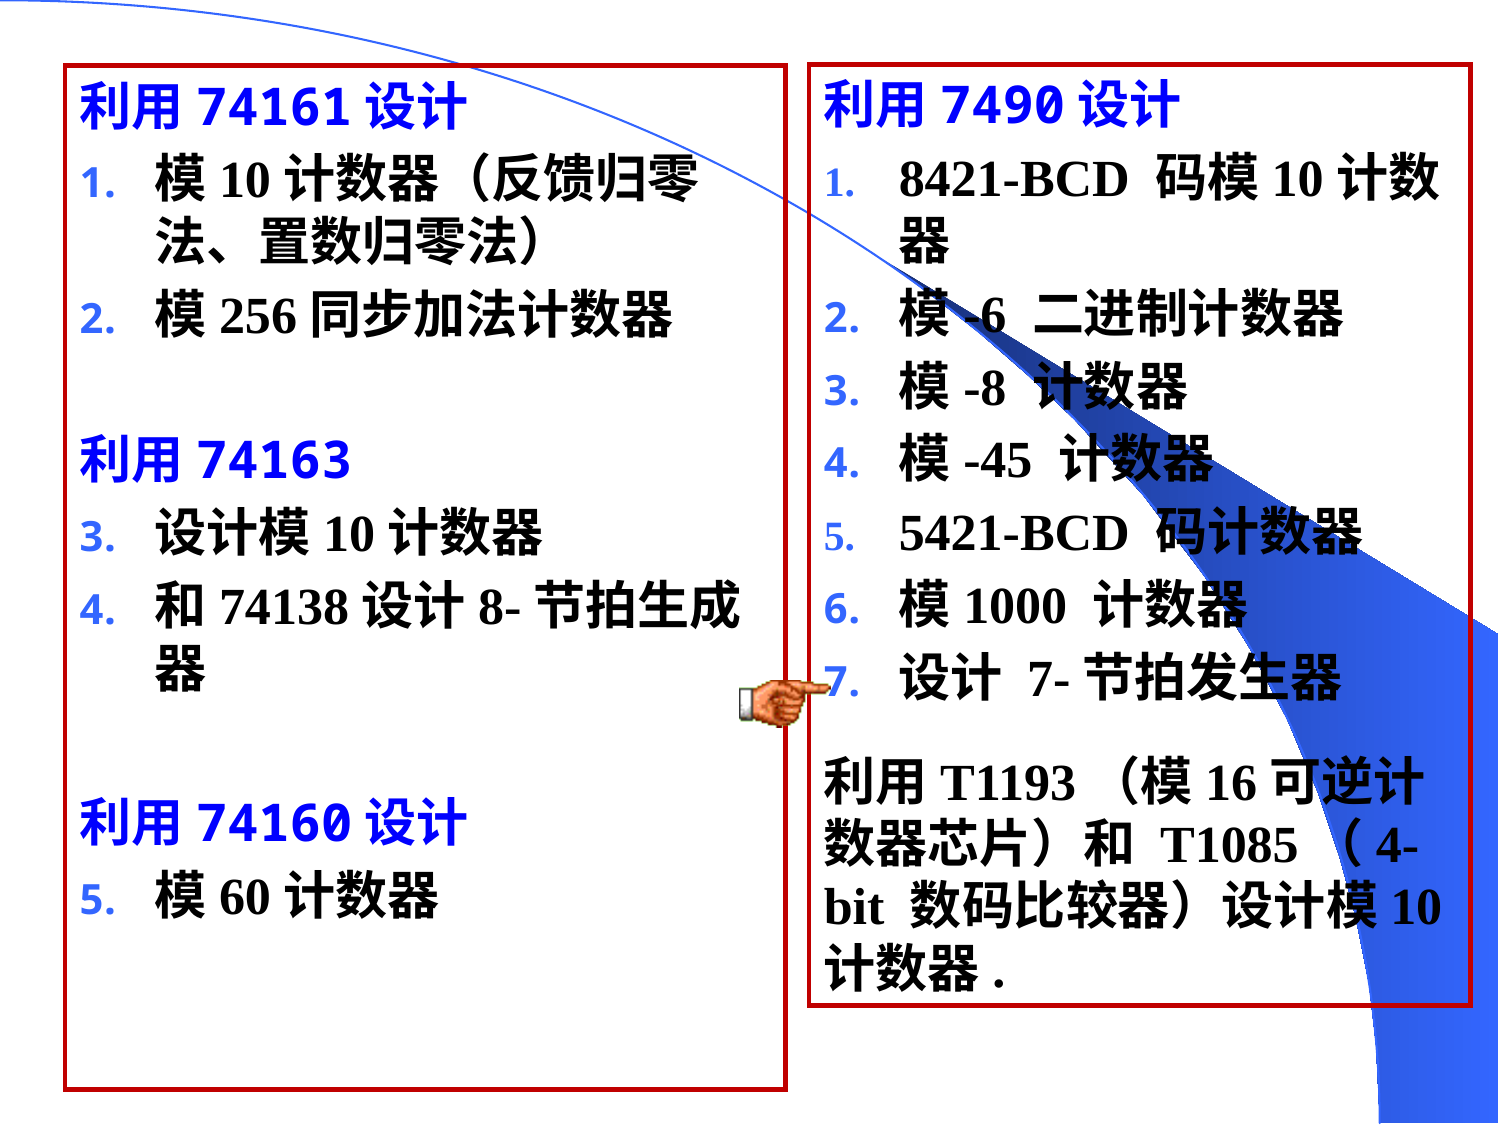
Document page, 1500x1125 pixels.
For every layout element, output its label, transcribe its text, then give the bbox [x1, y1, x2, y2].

text_box 利用74161设计 模10计数器（反馈归零法、置数归零法） 模256同步加法计数器 利用74163 设计模10计数器 和74138设计8-节拍生成器 利用74160设计 模60计数器 [64, 65, 786, 1090]
text_box 利用7490设计 8421-BCD 码模10计数器 模-6 二进制计数器 模-8 计数器 模-45 计数器 5421-BCD 码计数器 模1000 计数器 设计 7-节拍发生器 利用T1193（模16可逆计数器芯片）和 T1085（4-bit 数码比较器）设计模10 计数器. [809, 64, 1471, 1006]
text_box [739, 680, 831, 728]
